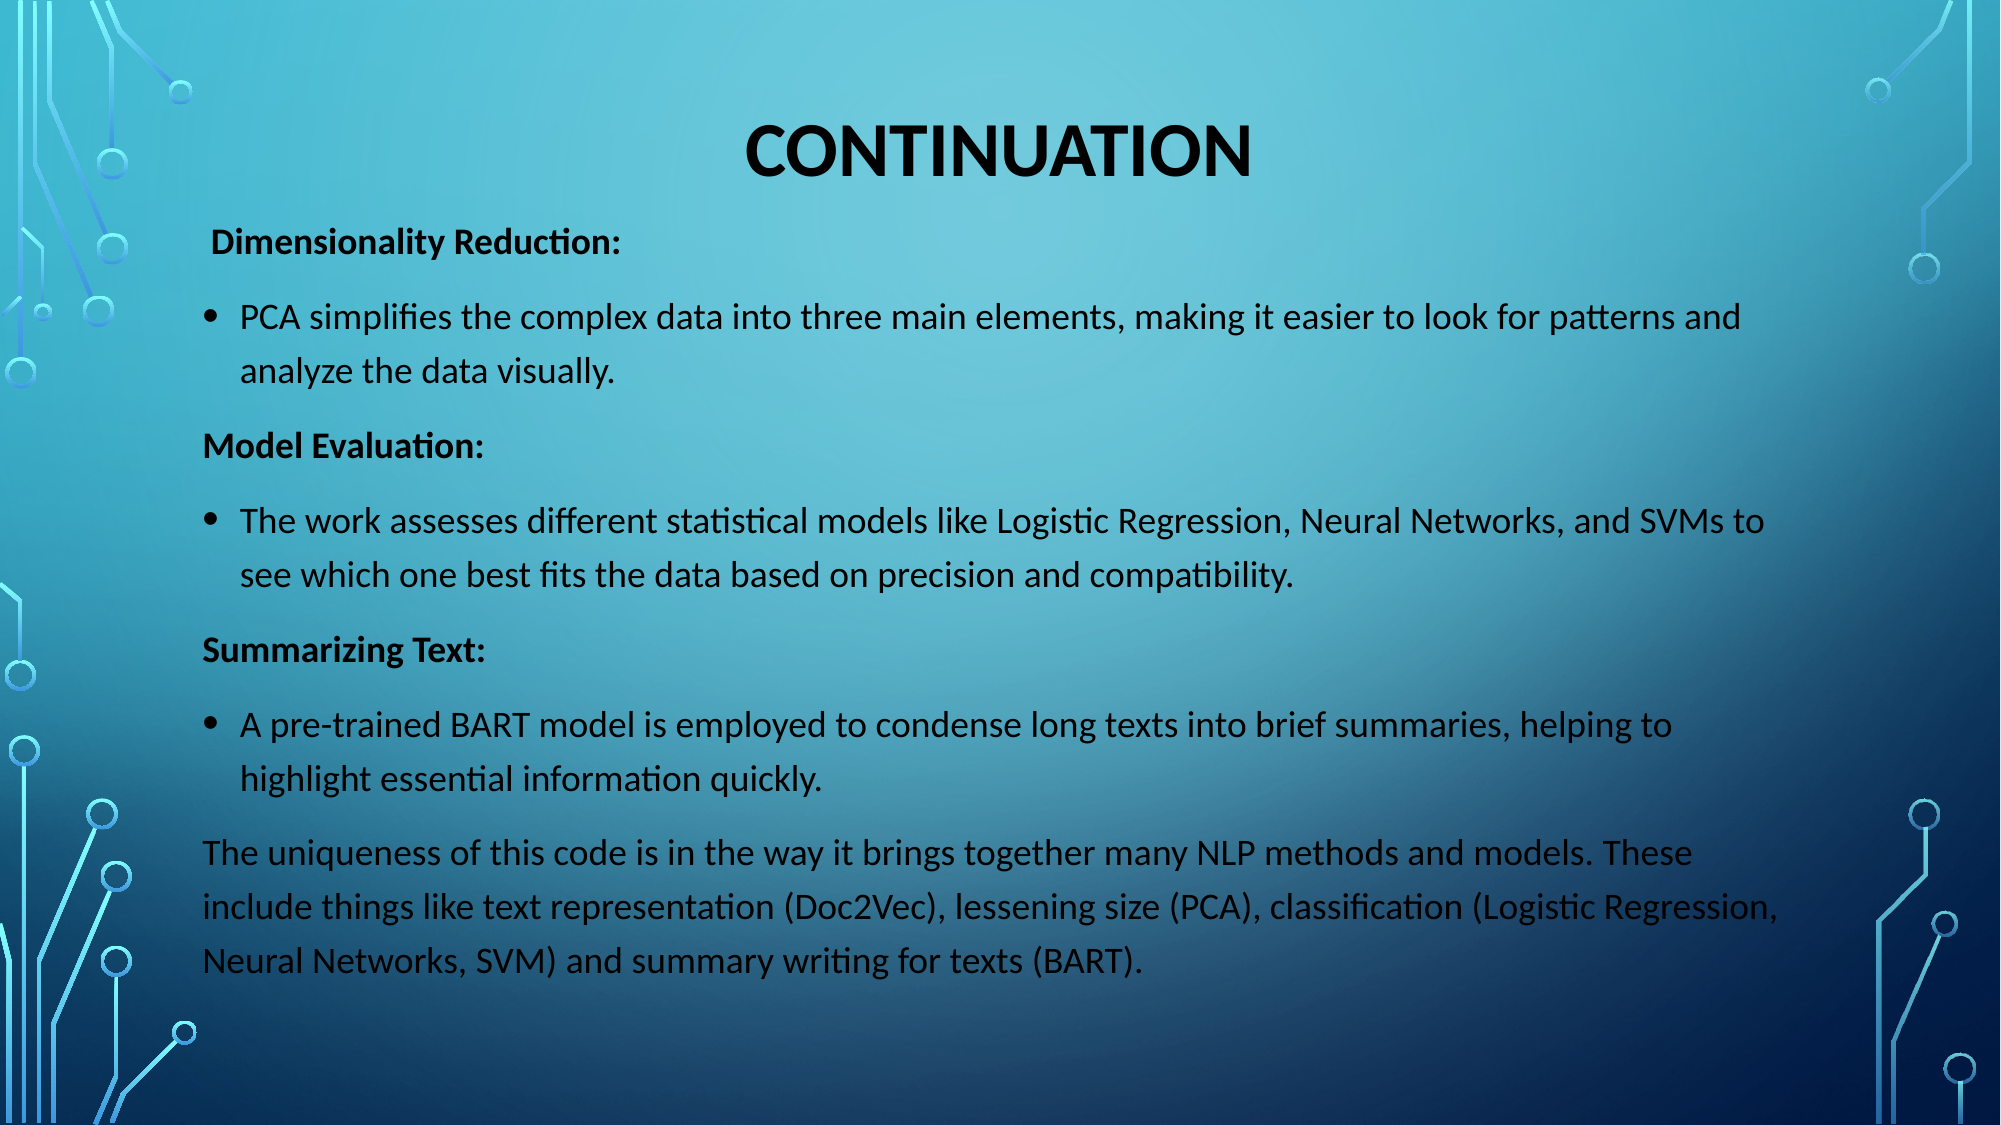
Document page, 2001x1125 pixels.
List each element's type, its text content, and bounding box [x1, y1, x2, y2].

list Dimensionality Reduction: PCA simplifies the complex data into three main elements, making it easier to look for patterns and analyze the data visually. Model Evaluation: The work assesses different statistical models like Logistic Regression, Neural Networks, and SVMs to see which one best fits the data based on precision and compatibility. Summarizing Text: A pre-trained BART model is employed to condense long texts into brief summaries, helping to highlight essential information quickly. The uniqueness of this code is in the way it brings together many NLP methods and models. These include things like text representation (Doc2Vec), lessening size (PCA), classification (Logistic Regression, Neural Networks, SVM) and summary writing for texts (BART). [187, 201, 1813, 1125]
title Continuation [187, 101, 1813, 201]
